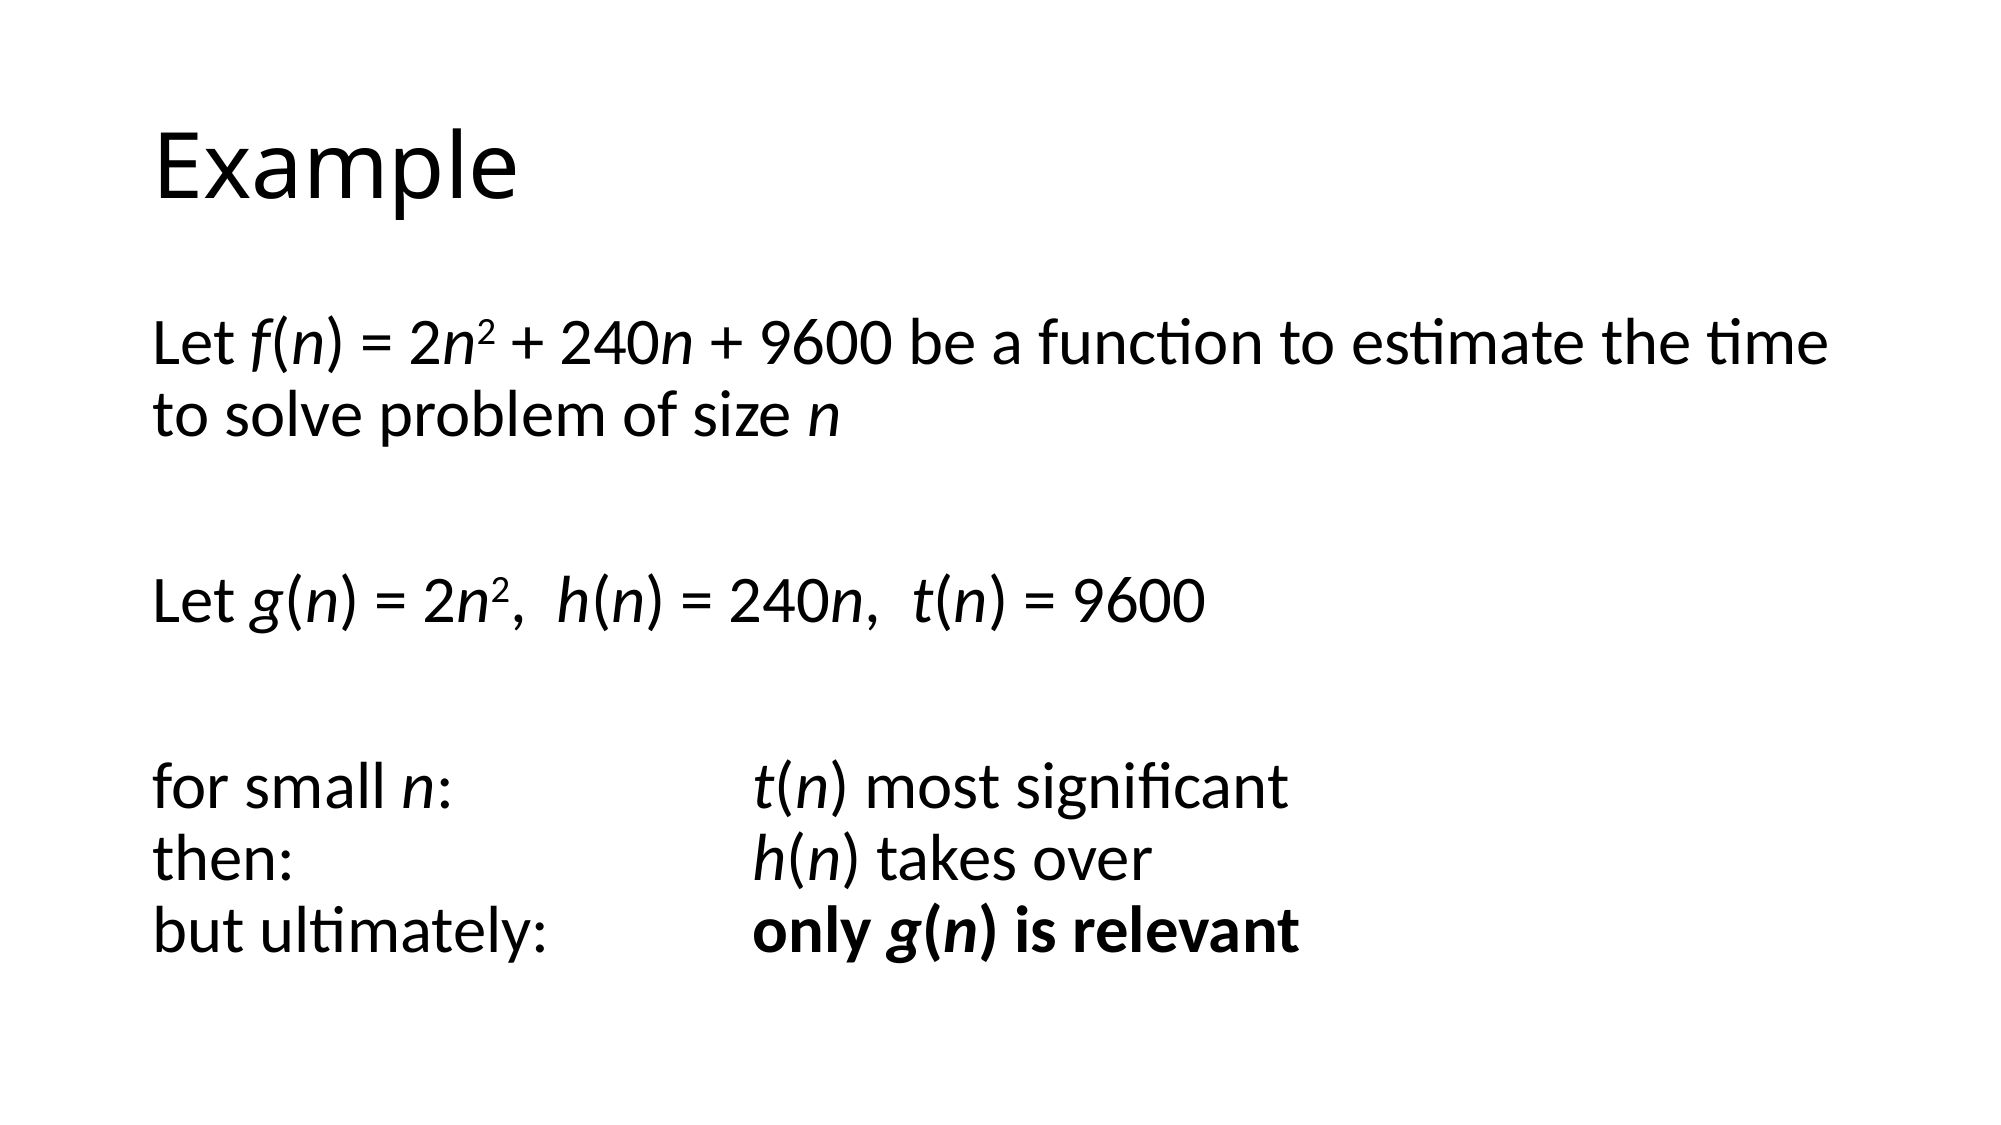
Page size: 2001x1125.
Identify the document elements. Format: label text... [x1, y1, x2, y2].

list Let f(n) = 2n2 + 240n + 9600 be a function to estimate the time to solve problem of size n Let g(n) = 2n2, h(n) = 240n, t(n) = 9600 for small n: t(n) most significant then: h(n) takes over but ultimately: only g(n) is relevant [137, 299, 1863, 1014]
title Example [137, 59, 1863, 278]
